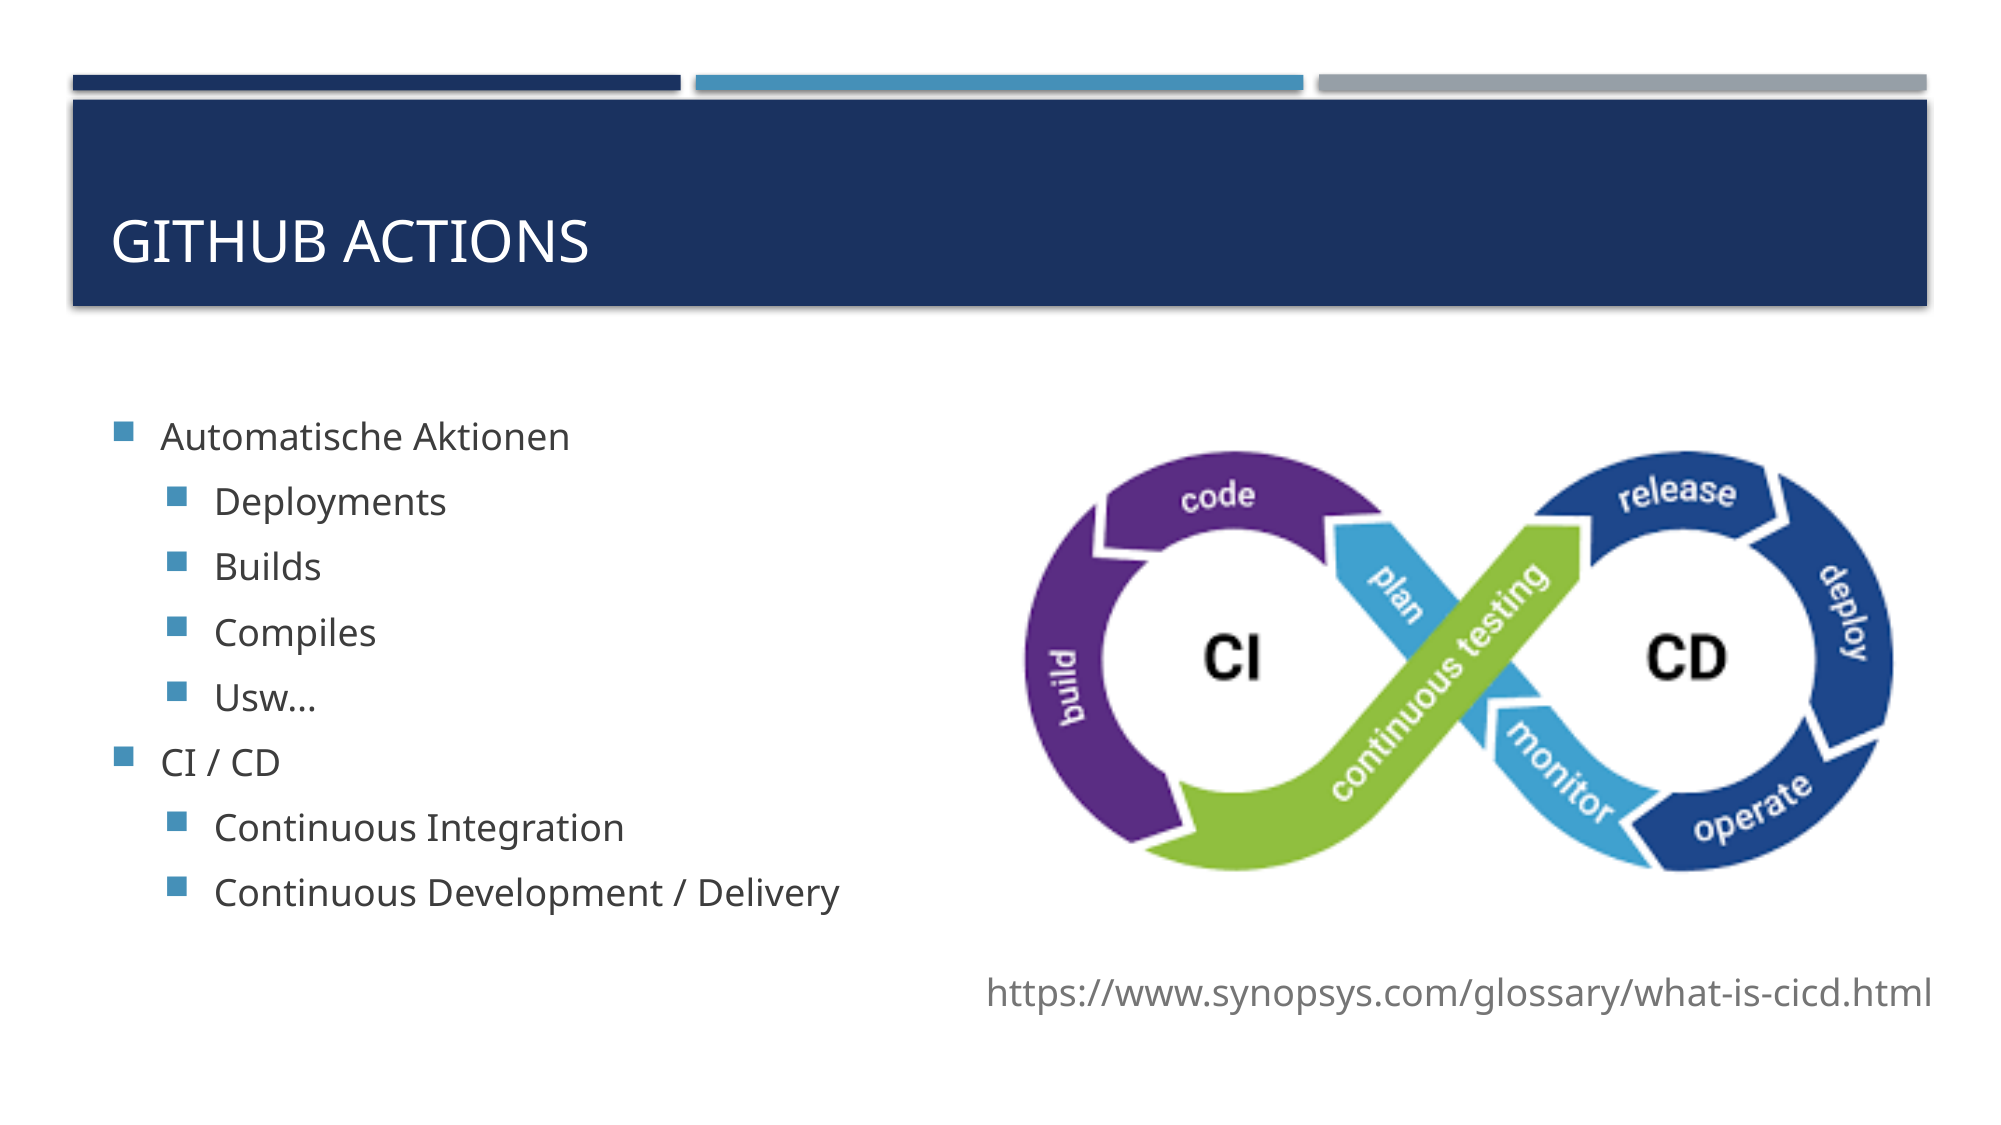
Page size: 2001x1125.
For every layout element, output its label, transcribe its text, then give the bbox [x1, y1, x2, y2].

text_box https://www.synopsys.com/glossary/what-is-cicd.html [971, 961, 1949, 1022]
picture [1014, 440, 1906, 887]
title Github Actions [95, 119, 1905, 282]
list Automatische Aktionen Deployments Builds Compiles Usw… CI / CD Continuous Integration Continuous Development / Delivery [95, 365, 985, 962]
